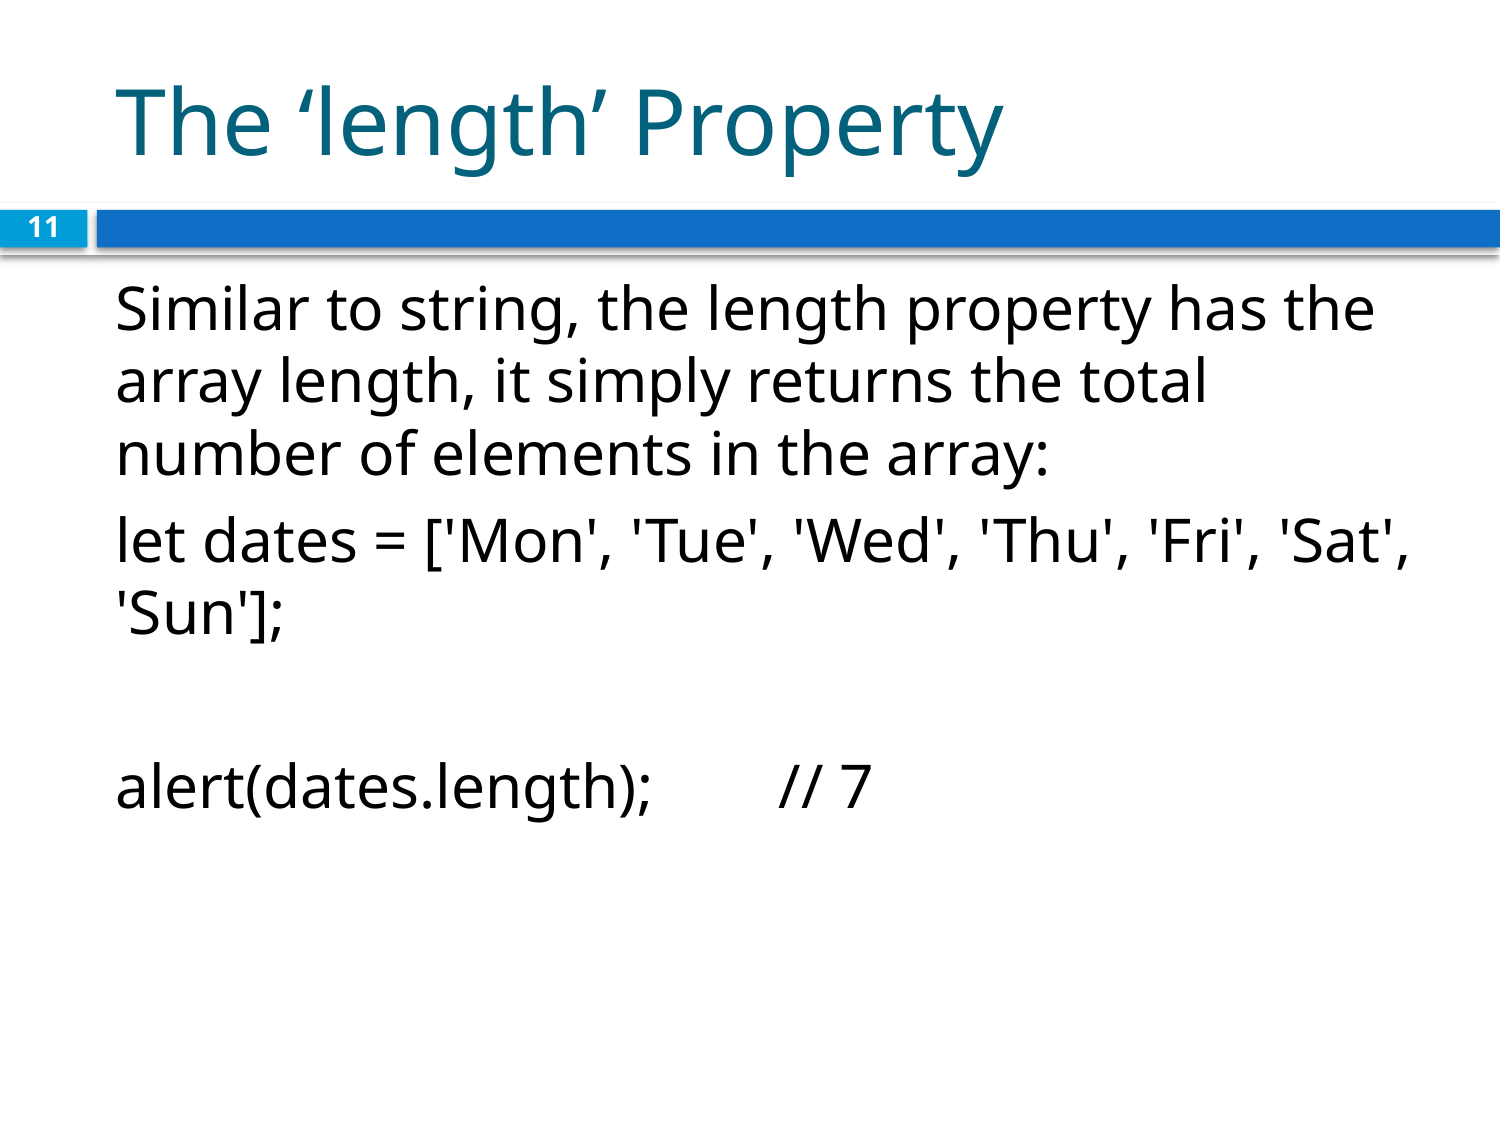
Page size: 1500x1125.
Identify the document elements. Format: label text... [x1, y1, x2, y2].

title The ‘length’ Property [100, 37, 1439, 201]
list Similar to string, the length property has the array length, it simply returns the total number of elements in the array: let dates = ['Mon', 'Tue', 'Wed', 'Thu', 'Fri', 'Sat', 'Sun']; alert(dates.length); // 7 [100, 262, 1439, 1001]
slide_number 11 [0, 208, 88, 249]
